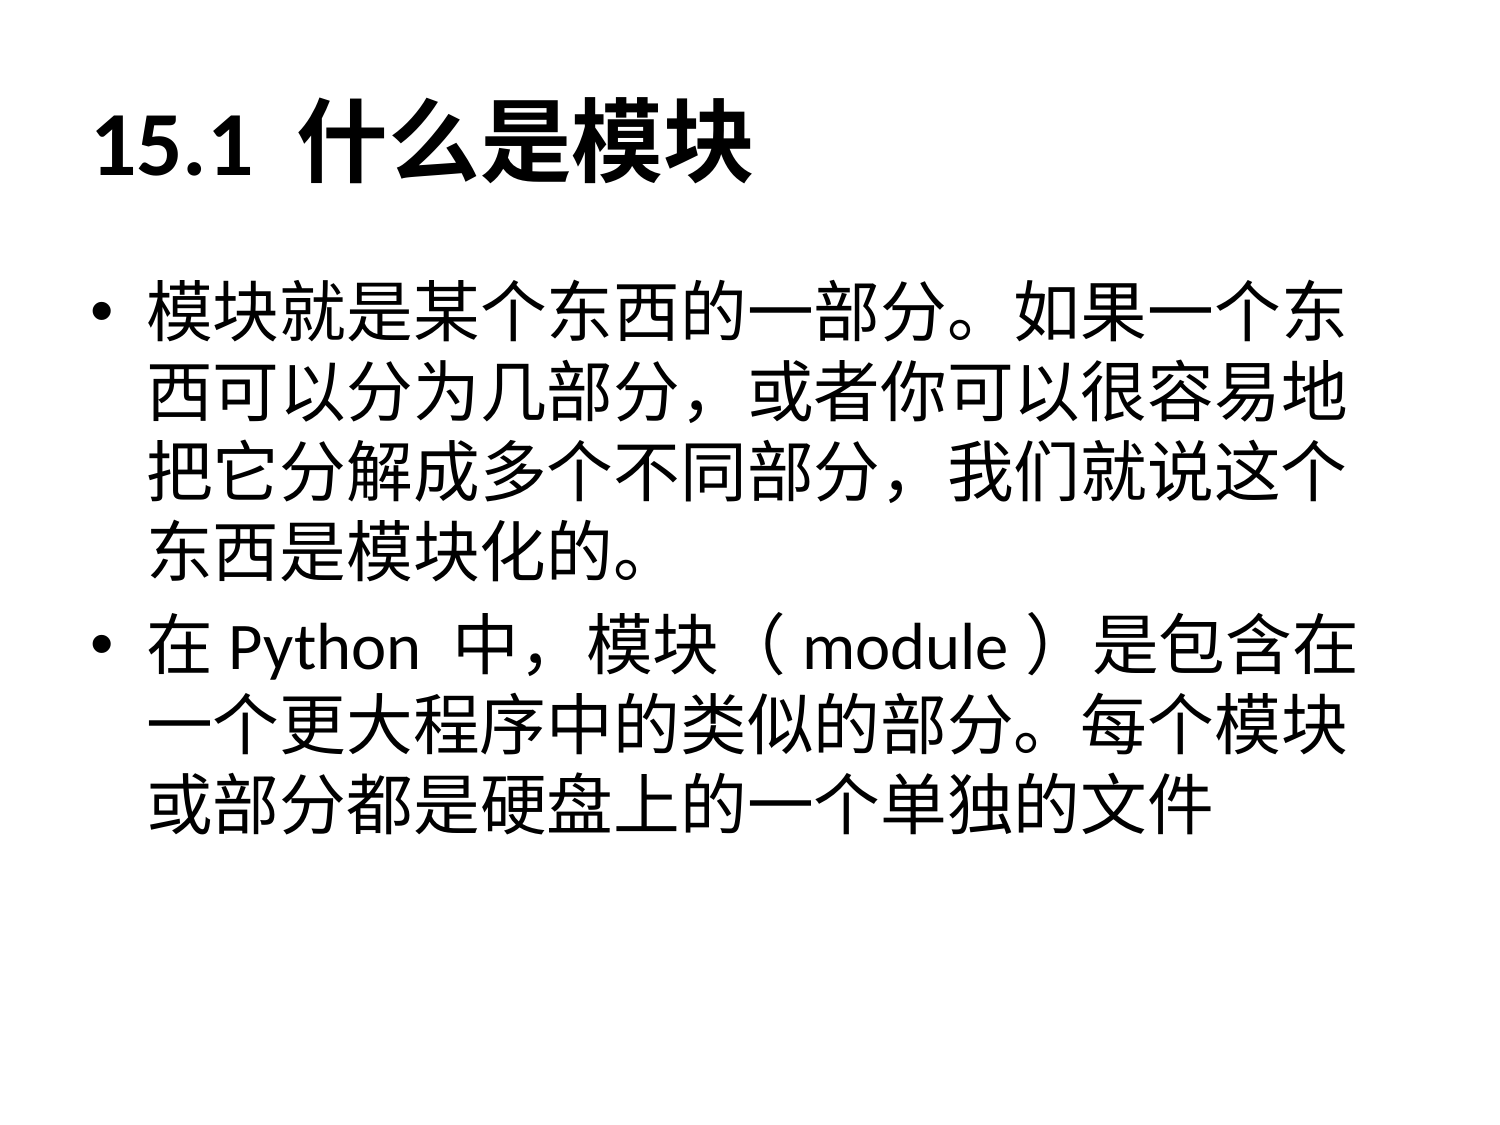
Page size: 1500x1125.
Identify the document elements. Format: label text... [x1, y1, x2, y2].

list 模块就是某个东西的一部分。如果一个东西可以分为几部分，或者你可以很容易地把它分解成多个不同部分，我们就说这个东西是模块化的。 在Python 中，模块（module）是包含在一个更大程序中的类似的部分。每个模块或部分都是硬盘上的一个单独的文件 [75, 262, 1425, 1005]
title 15.1 什么是模块 [75, 45, 1425, 233]
